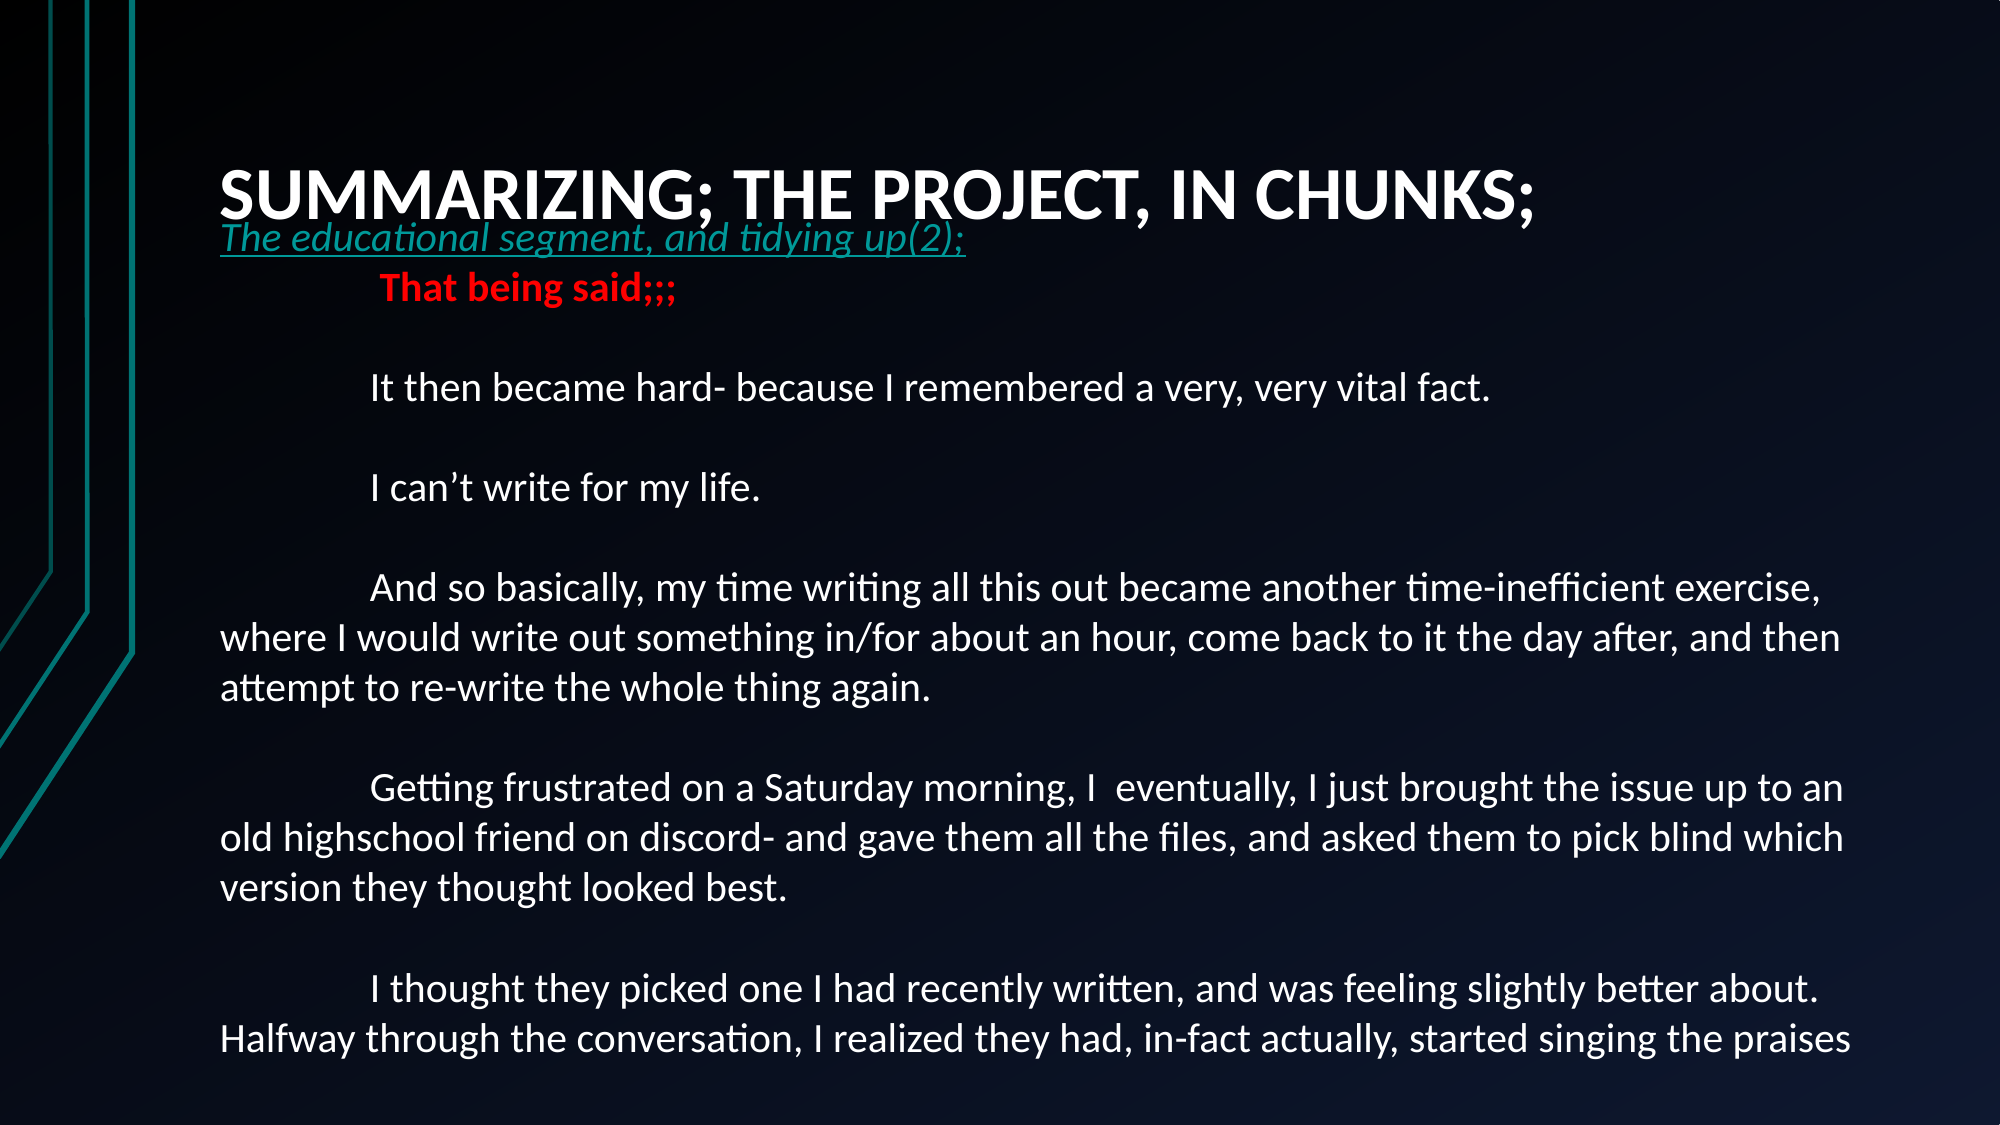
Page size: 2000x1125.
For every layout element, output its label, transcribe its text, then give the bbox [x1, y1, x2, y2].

list The educational segment, and tidying up(2); That being said;;; It then became hard- because I remembered a very, very vital fact. I can’t write for my life. And so basically, my time writing all this out became another time-inefficient exercise, where I would write out something in/for about an hour, come back to it the day after, and then attempt to re-write the whole thing again. Getting frustrated on a Saturday morning, I eventually, I just brought the issue up to an old highschool friend on discord- and gave them all the files, and asked them to pick blind which version they thought looked best. I thought they picked one I had recently written, and was feeling slightly better about. Halfway through the conversation, I realized they had, in-fact actually, started singing the praises [199, 200, 1900, 1013]
title SUMMARIZING; THE PROJECT, IN CHUNKS; [199, 45, 1900, 200]
